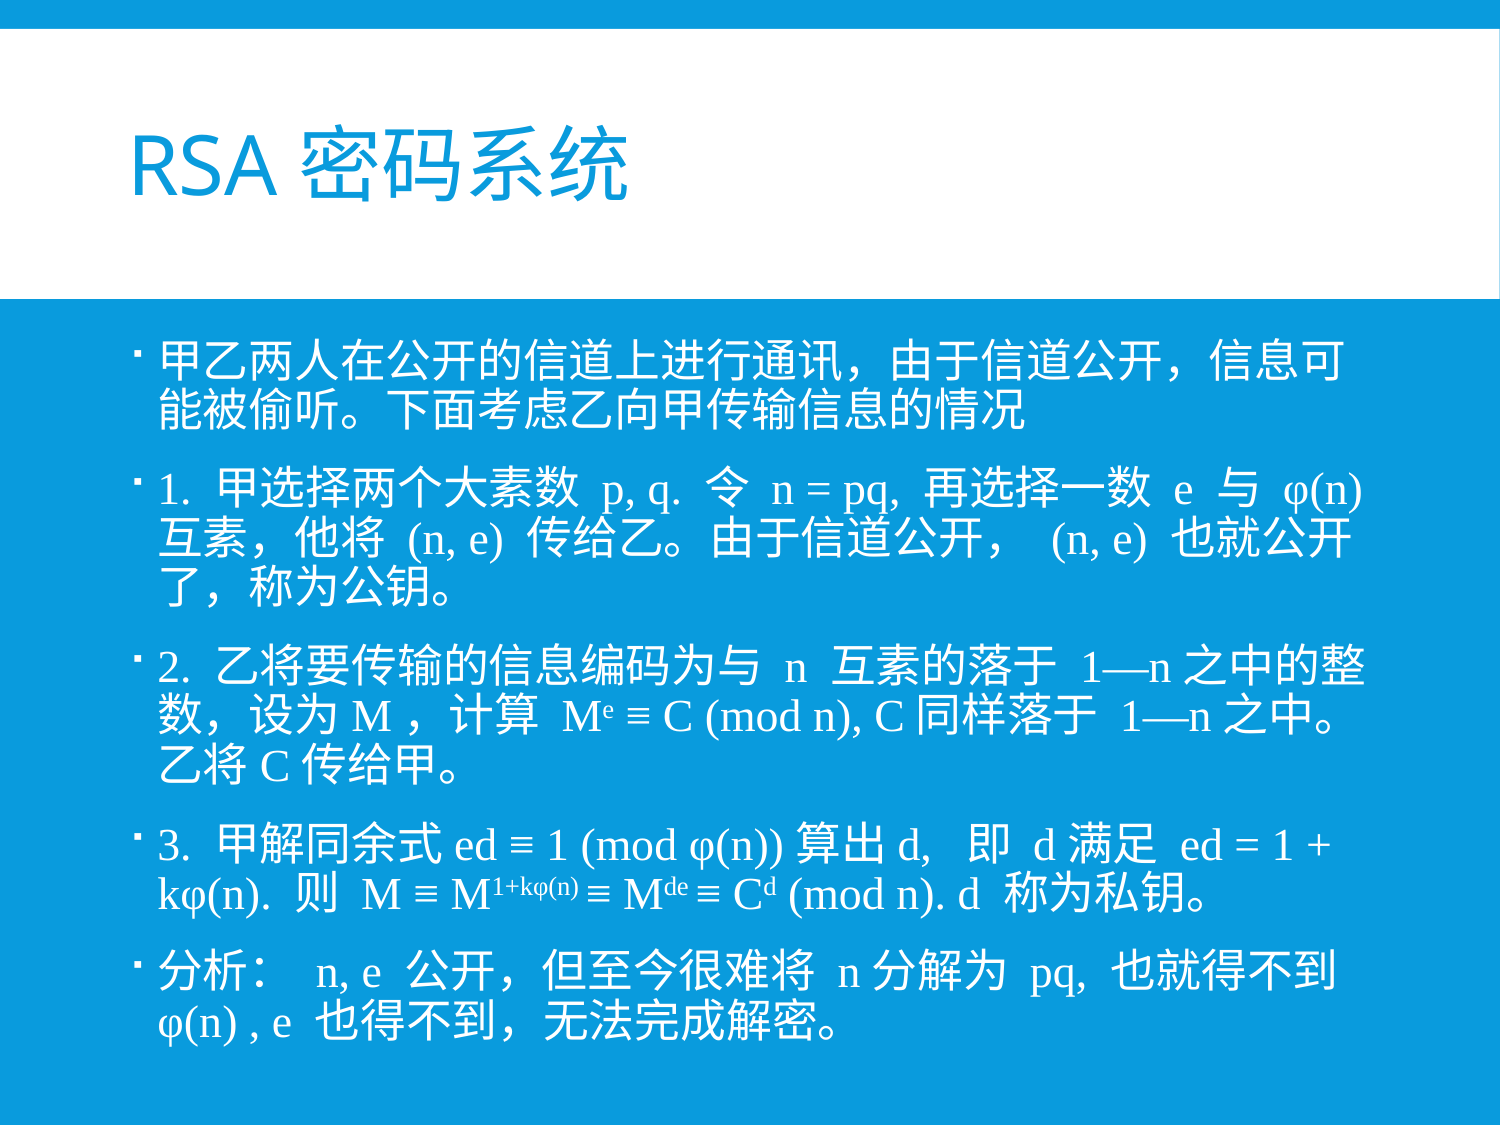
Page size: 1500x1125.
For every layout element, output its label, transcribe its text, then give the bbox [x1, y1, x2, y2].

title RSA密码系统 [112, 46, 1388, 295]
list 甲乙两人在公开的信道上进行通讯，由于信道公开，信息可能被偷听。下面考虑乙向甲传输信息的情况 1. 甲选择两个大素数 p, q. 令 n = pq, 再选择一数 e 与 φ(n) 互素，他将 (n, e) 传给乙。由于信道公开， (n, e) 也就公开了，称为公钥。 2. 乙将要传输的信息编码为与 n 互素的落于 1—n之中的整数，设为M，计算 Me ≡ C (mod n), C同样落于 1—n之中。乙将C传给甲。 3. 甲解同余式ed ≡ 1 (mod φ(n))算出d, 即 d满足 ed = 1 + kφ(n). 则 M ≡ M1+kφ(n) ≡ Mde ≡ Cd (mod n). d 称为私钥。 分析： n, e 公开，但至今很难将 n分解为 pq, 也就得不到φ(n) , e 也得不到，无法完成解密。 [112, 329, 1388, 1079]
